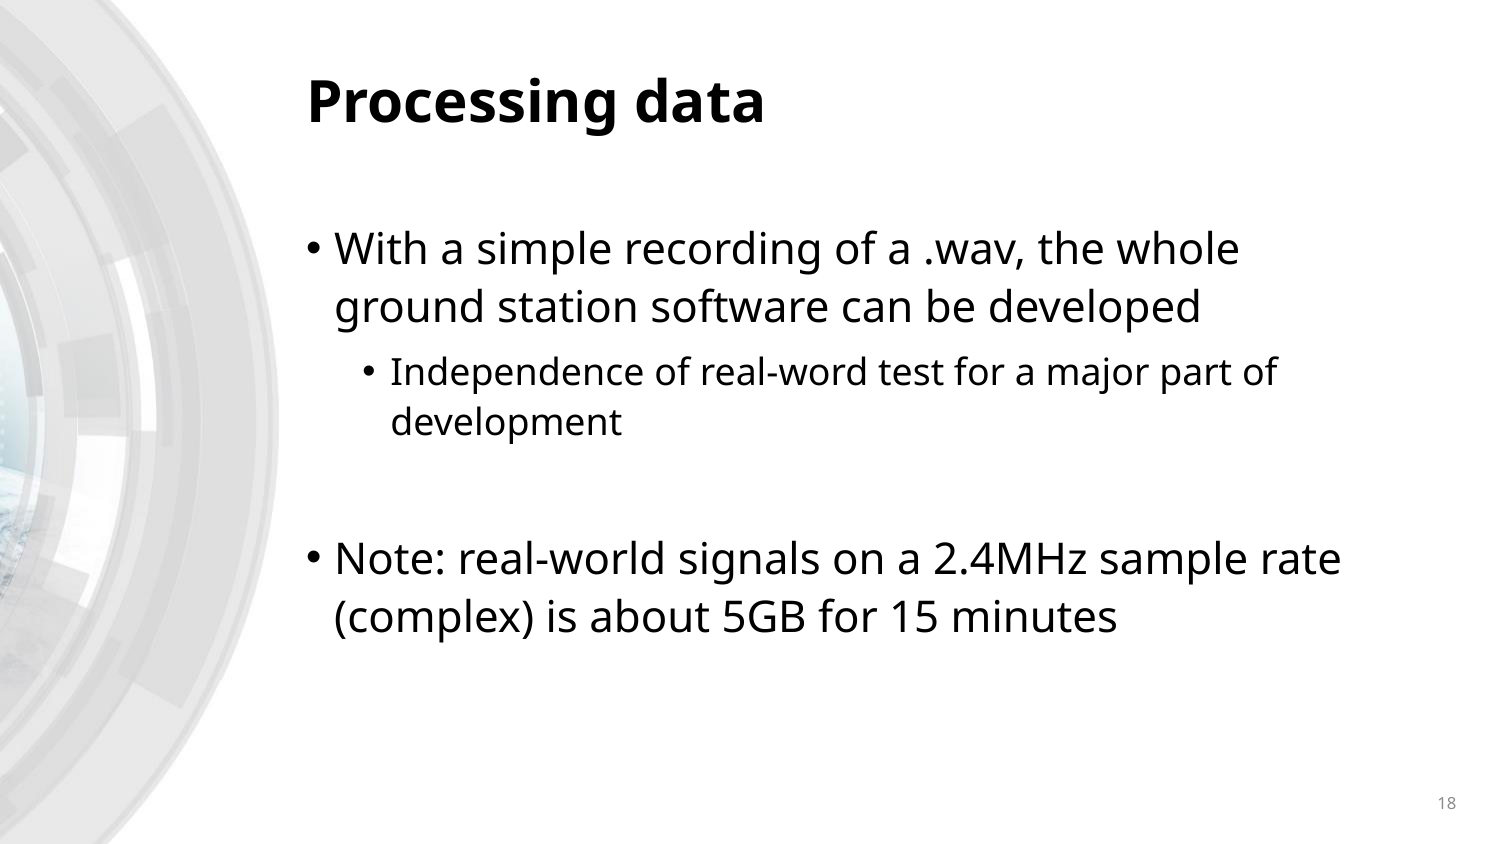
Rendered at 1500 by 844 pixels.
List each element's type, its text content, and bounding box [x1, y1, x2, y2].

picture [0, 0, 373, 844]
list With a simple recording of a .wav, the whole ground station software can be developed Independence of real-word test for a major part of development Note: real-world signals on a 2.4MHz sample rate (complex) is about 5GB for 15 minutes [290, 208, 1397, 778]
title Processing data [290, 21, 1397, 143]
slide_number 18 [1133, 782, 1472, 827]
